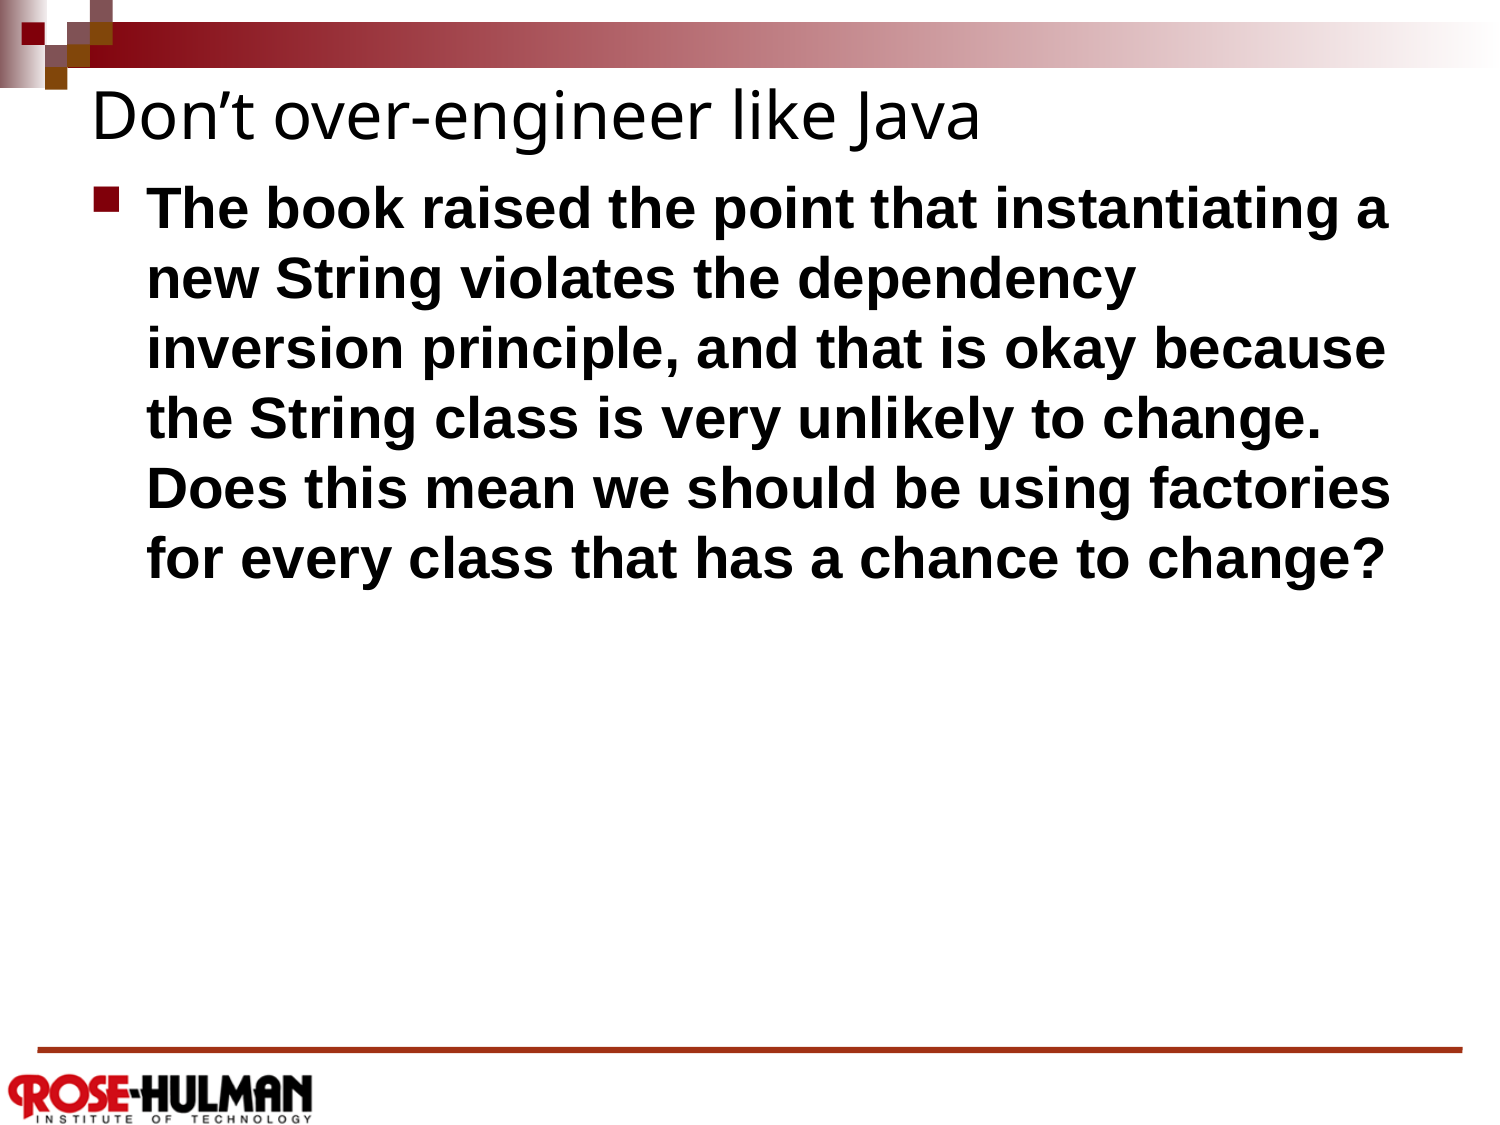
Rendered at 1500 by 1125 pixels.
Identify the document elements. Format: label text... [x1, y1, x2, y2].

title Don’t over-engineer like Java [74, 62, 1426, 162]
list The book raised the point that instantiating a new String violates the dependency inversion principle, and that is okay because the String class is very unlikely to change. Does this mean we should be using factories for every class that has a chance to change? [74, 162, 1426, 1051]
picture [0, 1071, 325, 1125]
